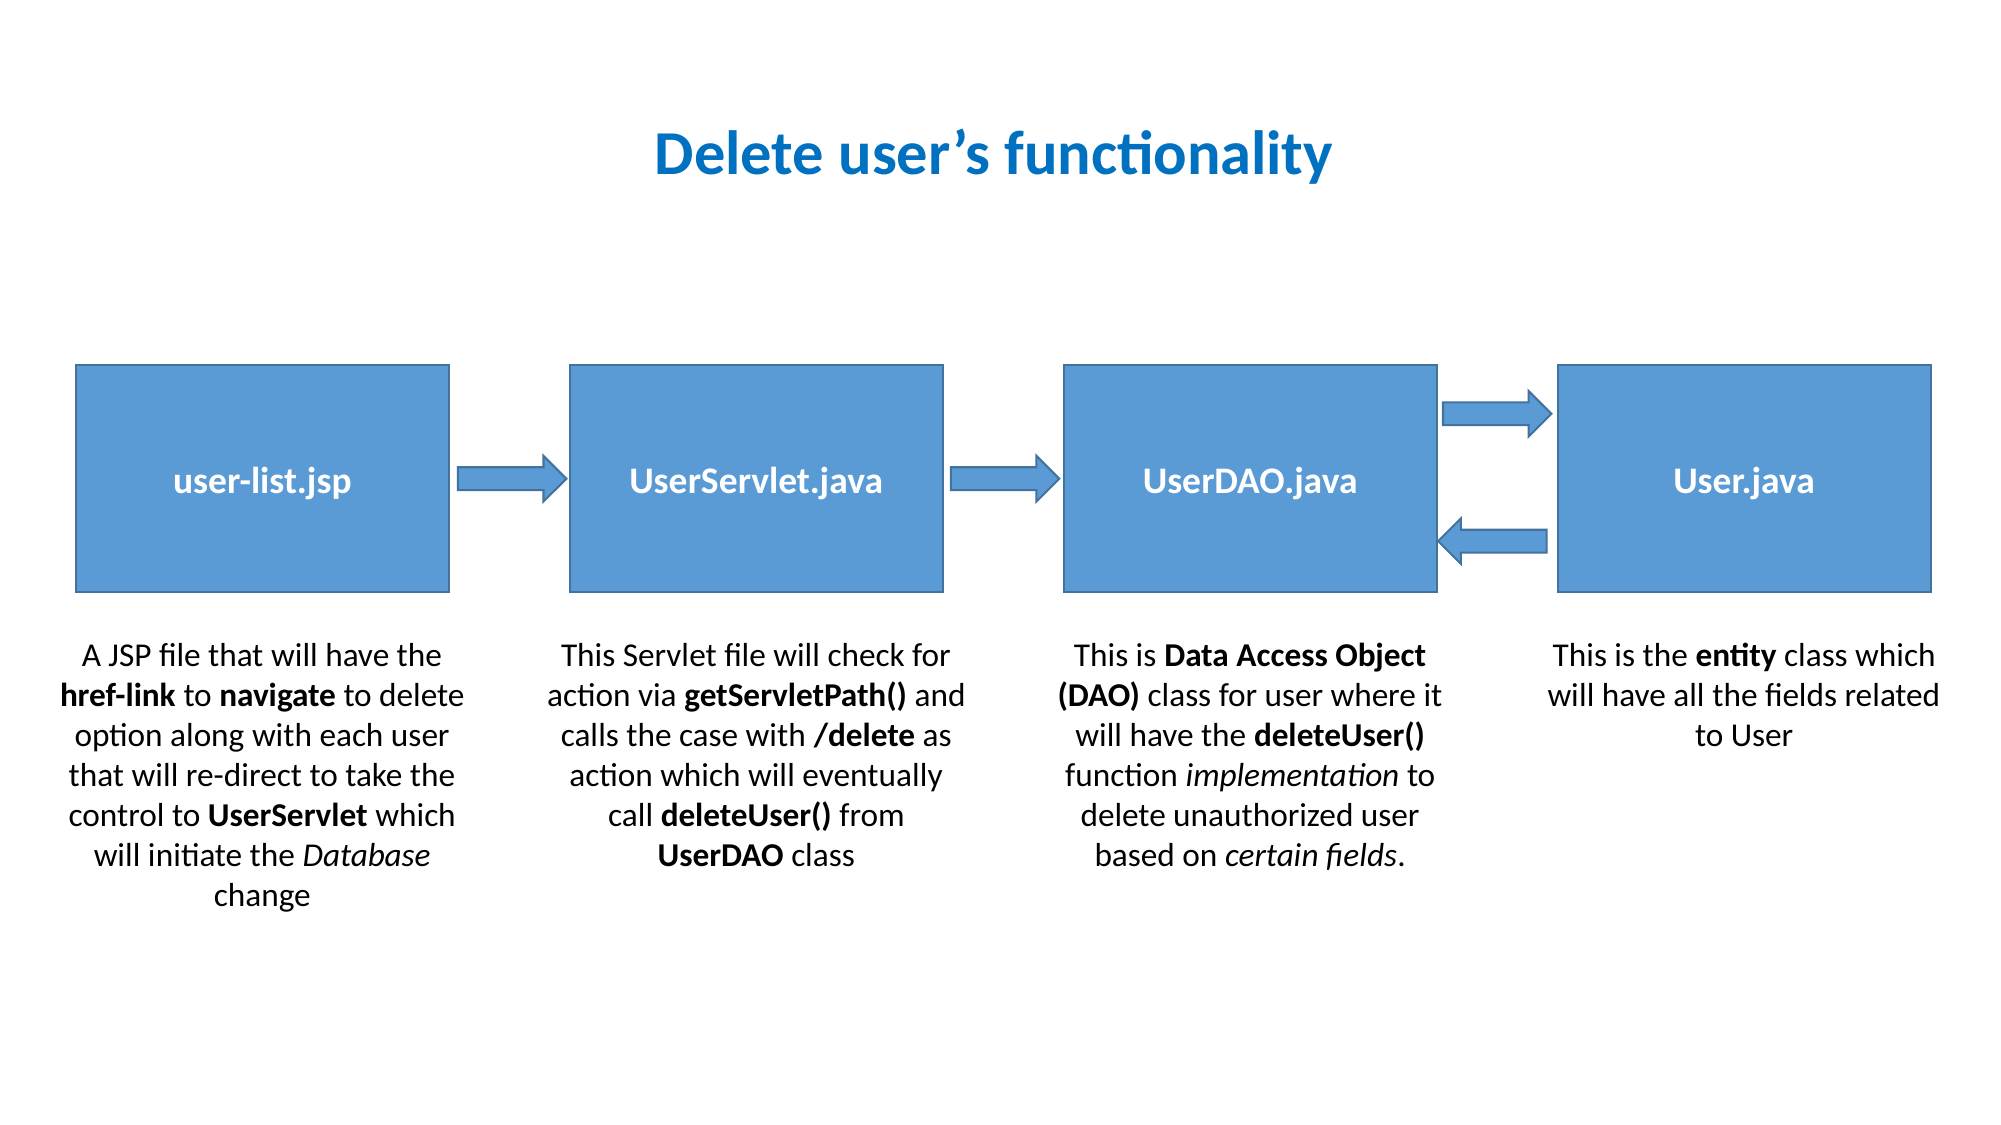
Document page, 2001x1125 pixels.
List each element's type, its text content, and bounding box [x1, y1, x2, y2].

text_box [1436, 515, 1548, 567]
text_box UserDAO.java [1063, 364, 1438, 593]
text_box This is Data Access Object (DAO) class for user where it will have the deleteUser() function implementation to delete unauthorized user based on certain fields. [1030, 626, 1470, 881]
text_box user-list.jsp [75, 364, 450, 593]
text_box User.java [1557, 364, 1932, 593]
text_box Delete user’s functionality [639, 104, 1349, 195]
text_box [1441, 388, 1553, 440]
text_box This is the entity class which will have all the fields related to User [1524, 626, 1964, 761]
text_box A JSP file that will have the href-link to navigate to delete option along with each user that will re-direct to take the control to UserServlet which will initiate the Database change [37, 626, 488, 921]
text_box This Servlet file will check for action via getServletPath() and calls the case with /delete as action which will eventually call deleteUser() from UserDAO class [528, 626, 984, 881]
text_box [949, 453, 1061, 505]
text_box UserServlet.java [569, 364, 944, 593]
text_box [456, 453, 568, 505]
